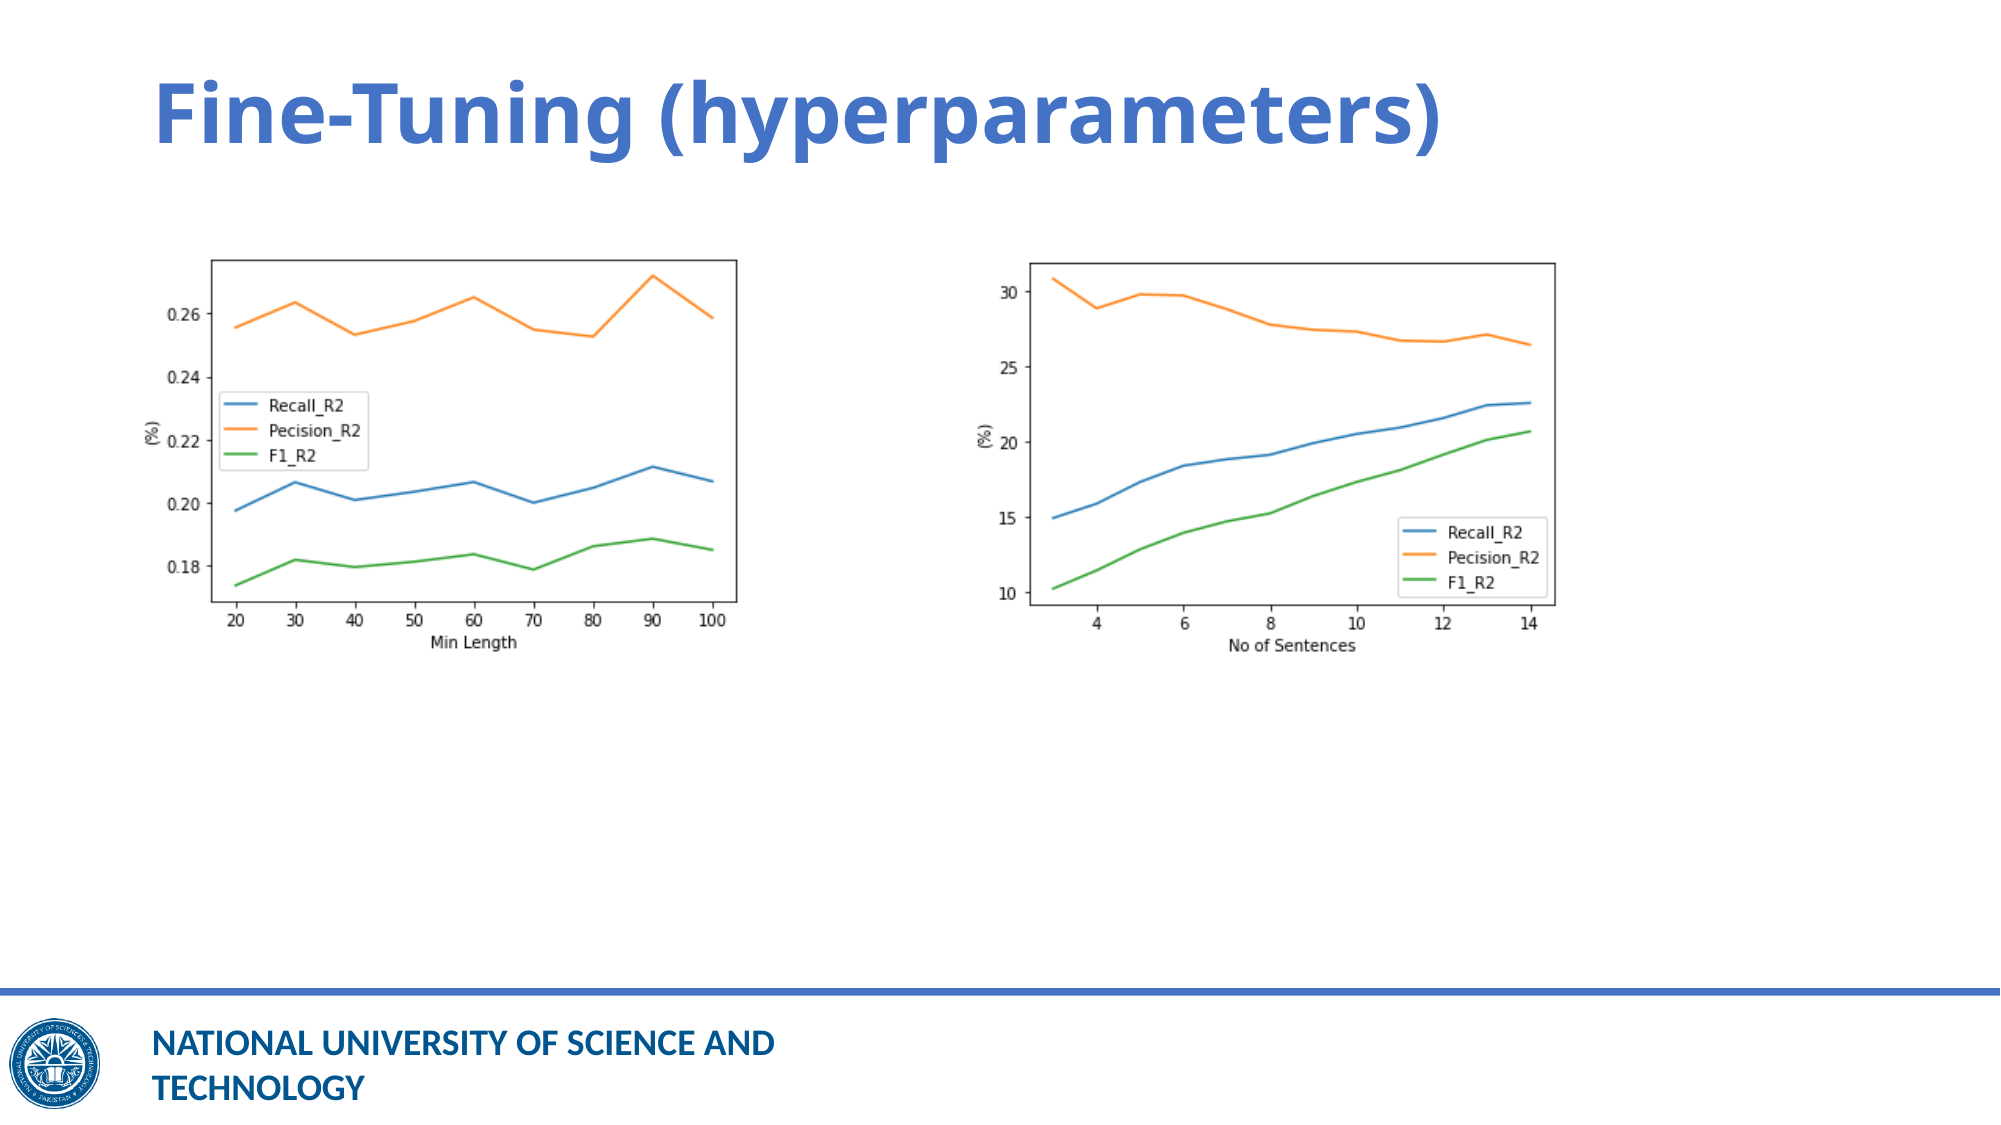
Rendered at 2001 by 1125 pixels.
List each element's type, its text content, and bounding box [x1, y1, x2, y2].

picture [8, 1018, 100, 1109]
text_box [0, 988, 2000, 996]
text_box NATIONAL UNIVERSITY OF SCIENCE AND TECHNOLOGY [136, 1010, 822, 1116]
picture [136, 252, 780, 658]
title Fine-Tuning (hyperparameters) [137, 38, 1863, 196]
picture [942, 252, 1589, 669]
